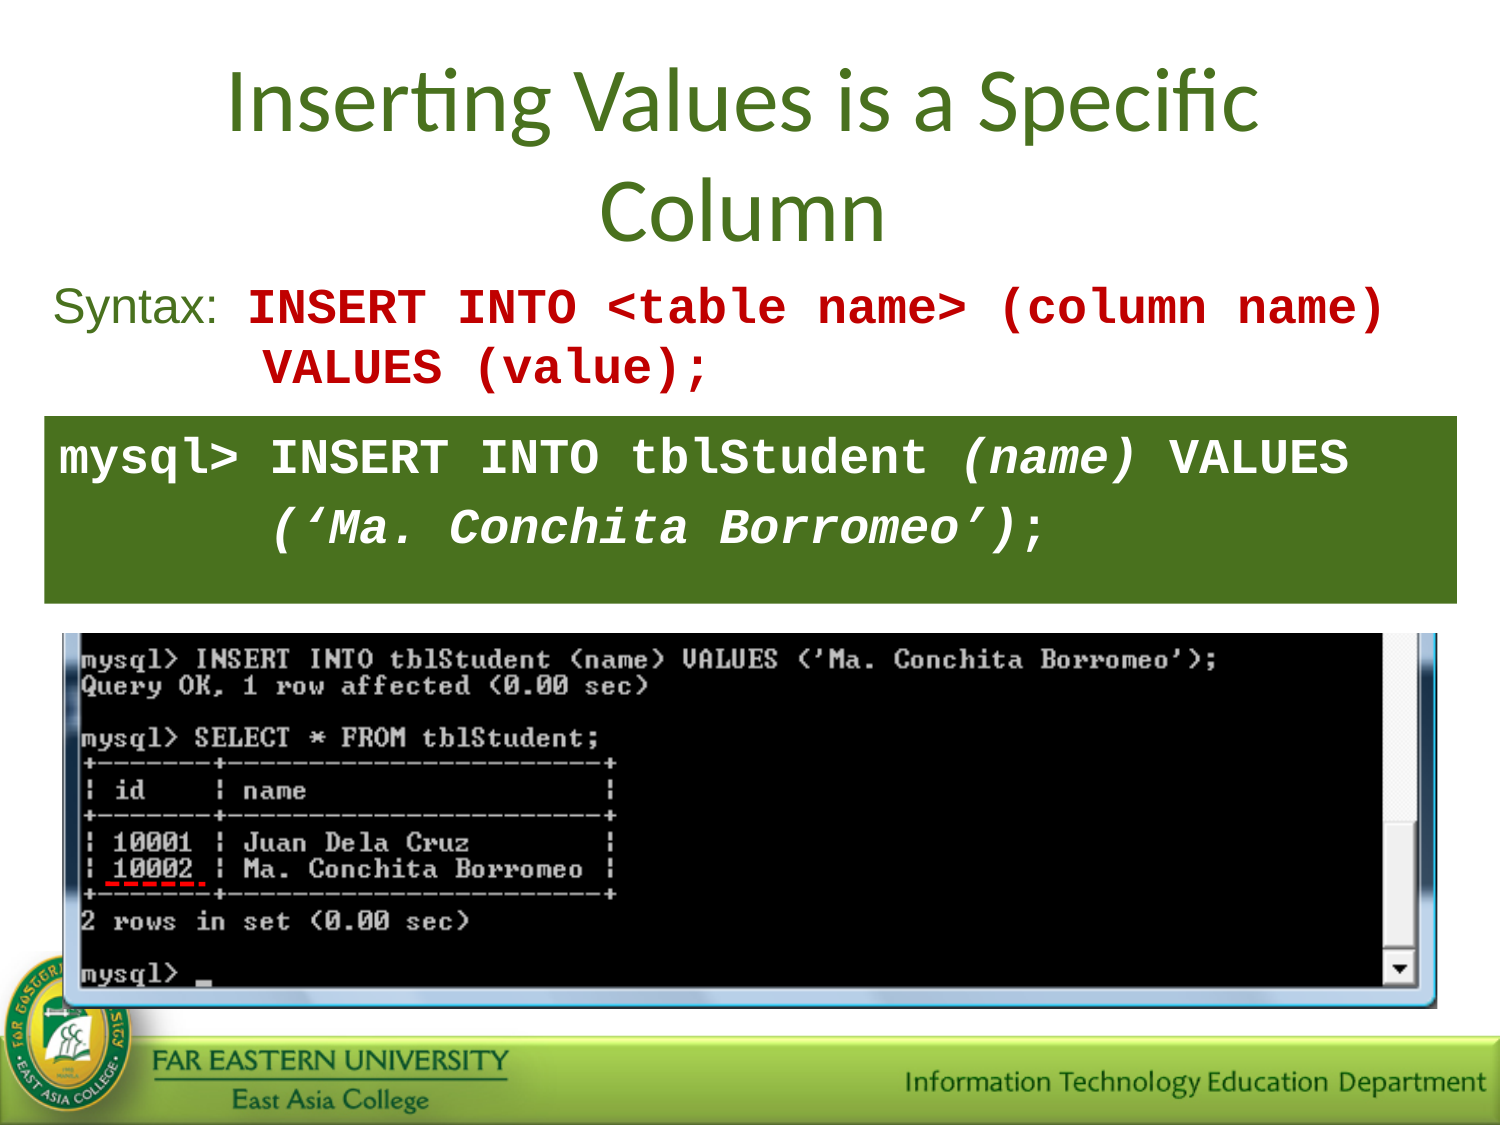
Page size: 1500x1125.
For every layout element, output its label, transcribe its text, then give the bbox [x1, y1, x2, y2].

text_box Syntax: INSERT INTO <table name> (column name) VALUES (value); [37, 266, 1450, 401]
text_box mysql> INSERT INTO tblStudent (name) VALUES (‘Ma. Conchita Borromeo’); [44, 416, 1457, 604]
title Inserting Values is a Specific Column [62, 87, 1426, 212]
picture [0, 633, 1500, 1125]
